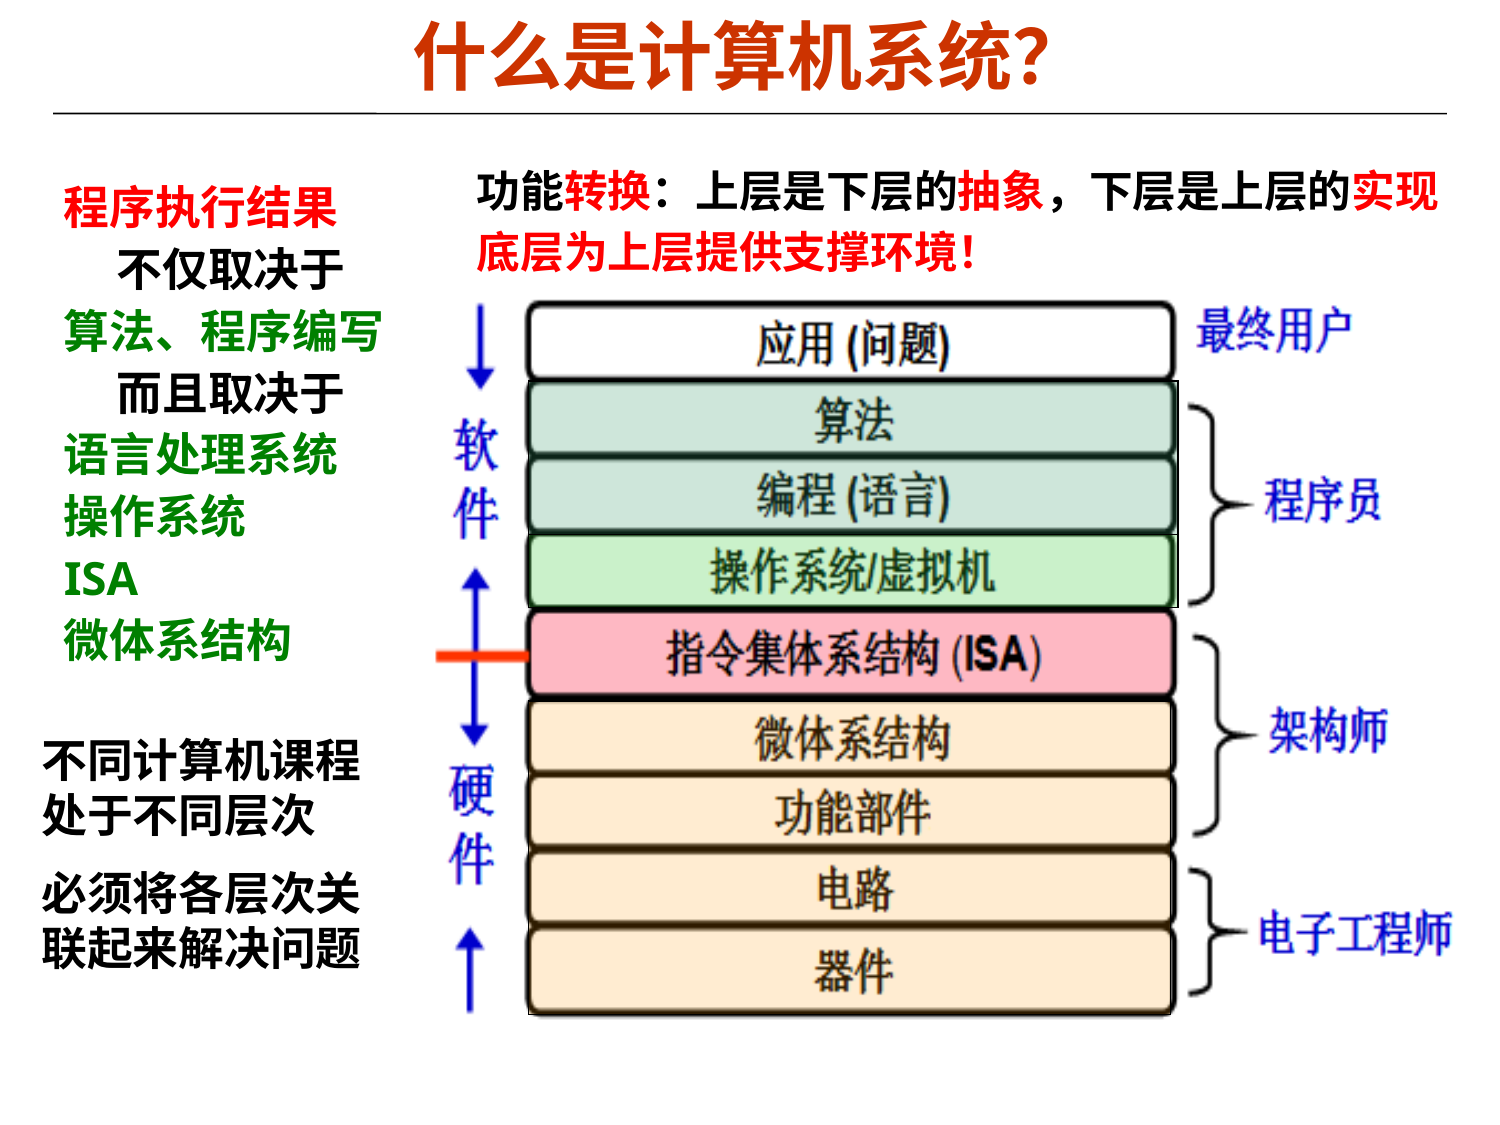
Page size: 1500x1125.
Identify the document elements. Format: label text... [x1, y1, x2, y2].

text_box 功能转换：上层是下层的抽象，下层是上层的实现 底层为上层提供支撑环境！ [461, 156, 1459, 273]
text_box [432, 274, 1460, 1028]
list 程序执行结果 不仅取决于 算法、程序编写 而且取决于 语言处理系统 操作系统 ISA 微体系结构 [48, 170, 441, 696]
title 什么是计算机系统？ [74, 8, 1426, 102]
text_box 不同计算机课程处于不同层次 必须将各层次关联起来解决问题 [26, 724, 403, 983]
